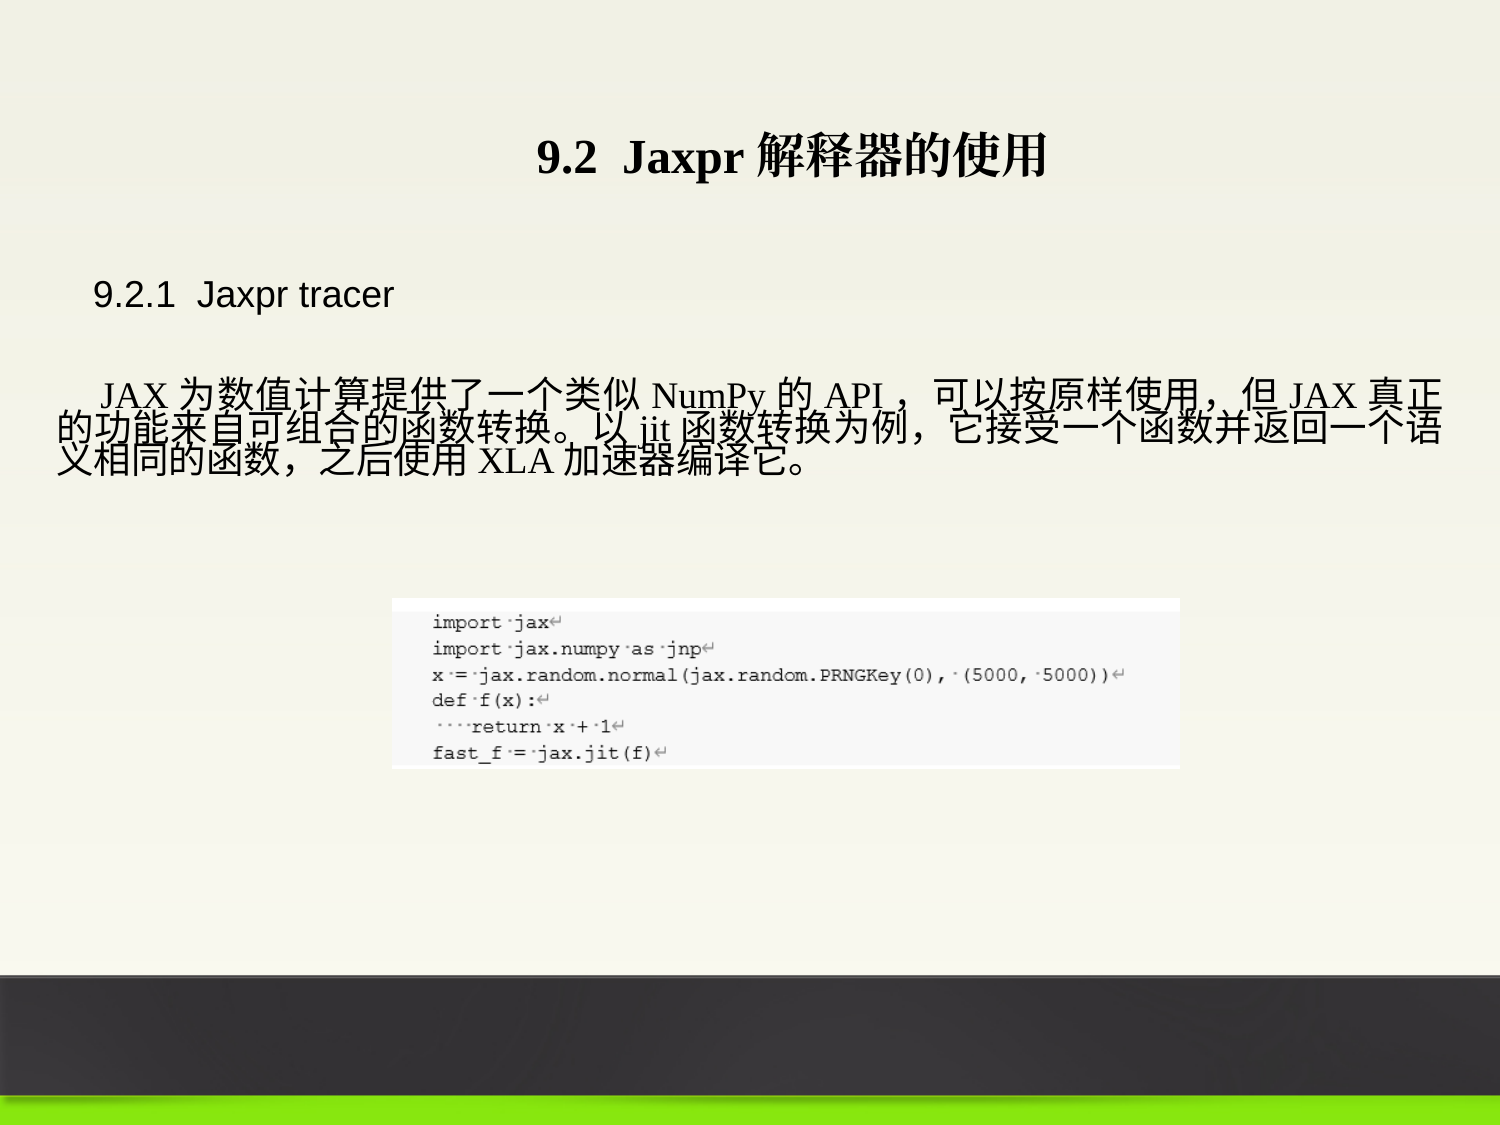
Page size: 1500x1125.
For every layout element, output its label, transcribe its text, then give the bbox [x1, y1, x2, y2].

list 9.2.1 Jaxpr tracer [74, 535, 1426, 1006]
picture [0, 0, 1500, 1125]
title 9.2 Jaxpr解释器的使用 [74, 44, 1426, 234]
text_box JAX为数值计算提供了一个类似NumPy的API，可以按原样使用，但JAX真正的功能来自可组合的函数转换。以jit函数转换为例，它接受一个函数并返回一个语义相同的函数，之后使用XLA加速器编译它。 [48, 376, 1452, 535]
list 9.2.1 Jaxpr tracer [74, 261, 1426, 376]
